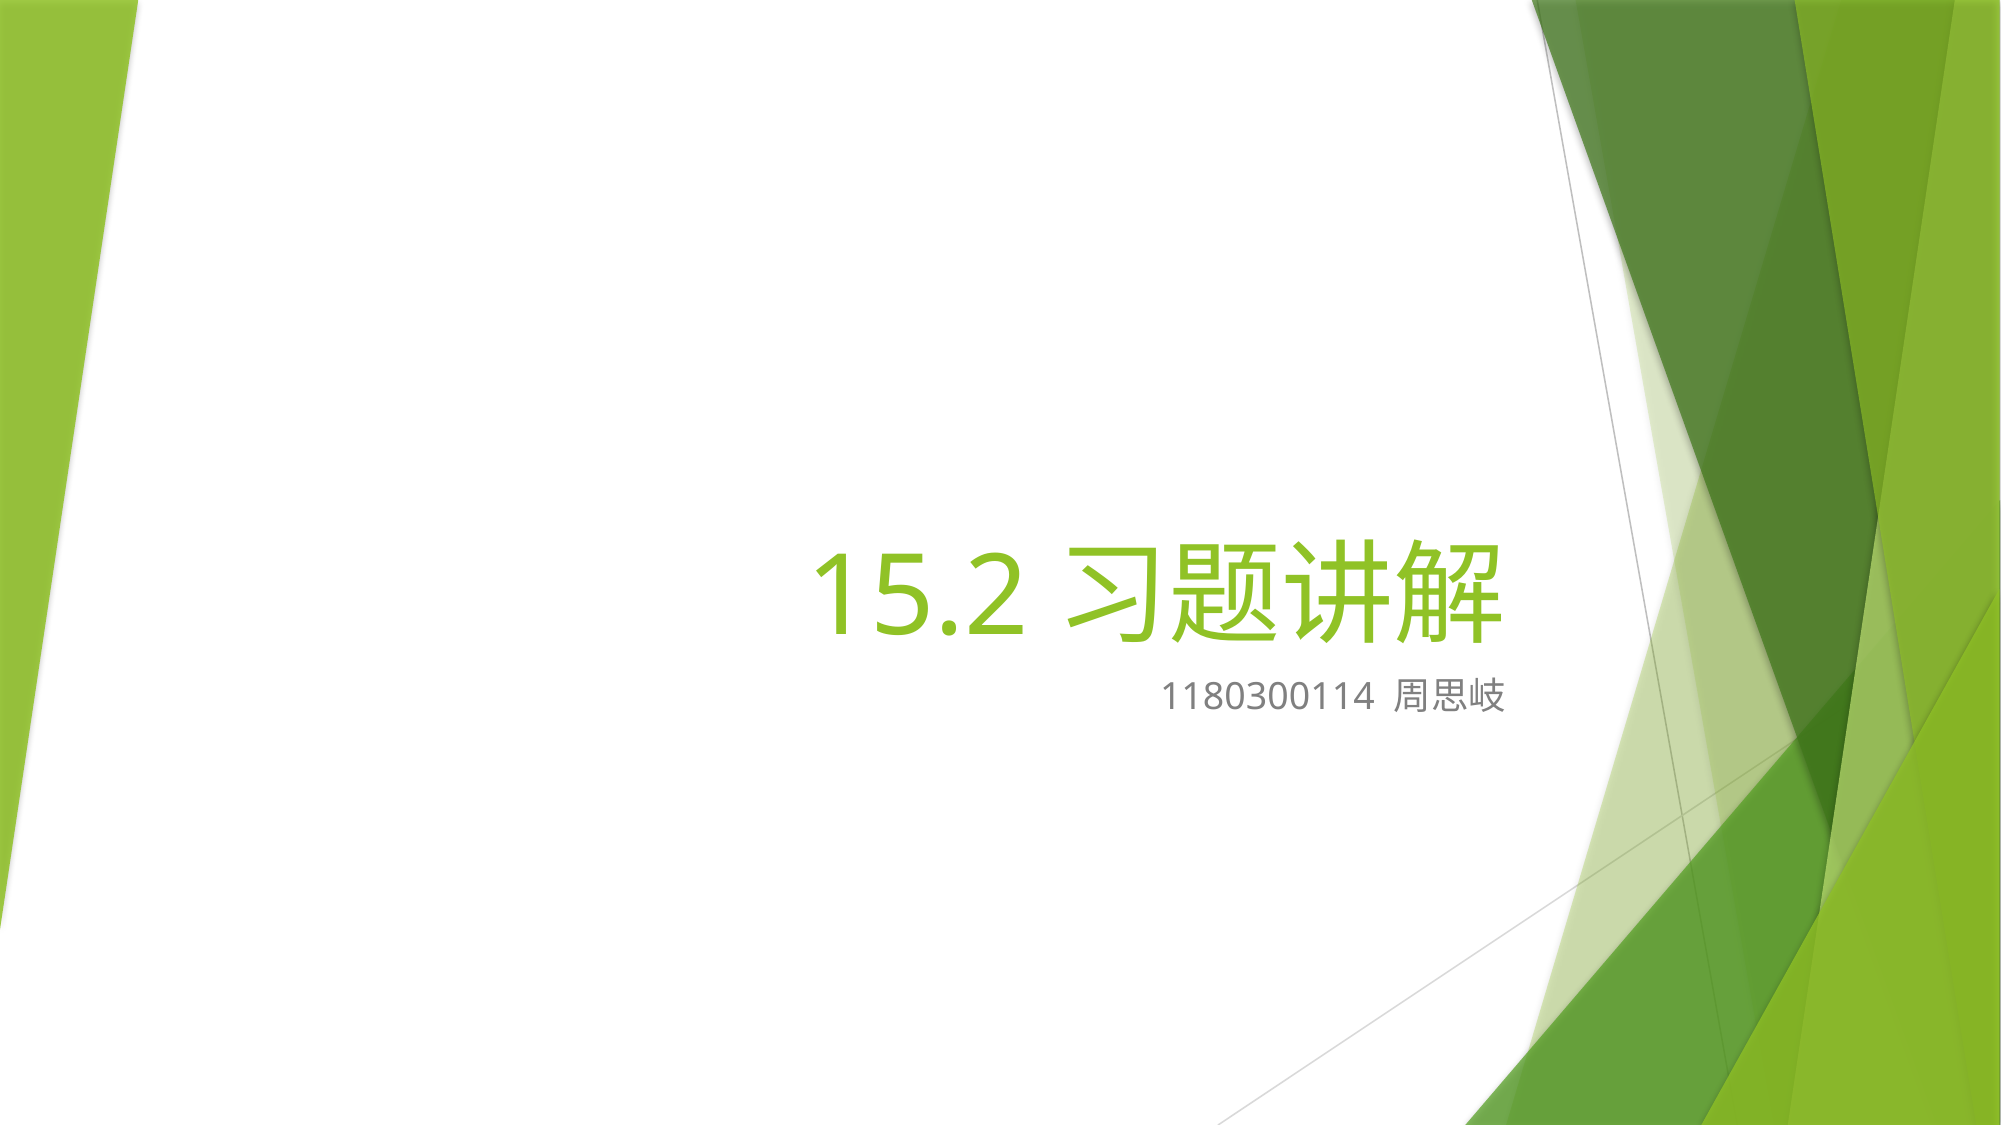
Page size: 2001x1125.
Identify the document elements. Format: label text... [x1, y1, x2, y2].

subtitle 1180300114 周思岐 [247, 664, 1522, 845]
title 15.2习题讲解 [247, 394, 1522, 664]
